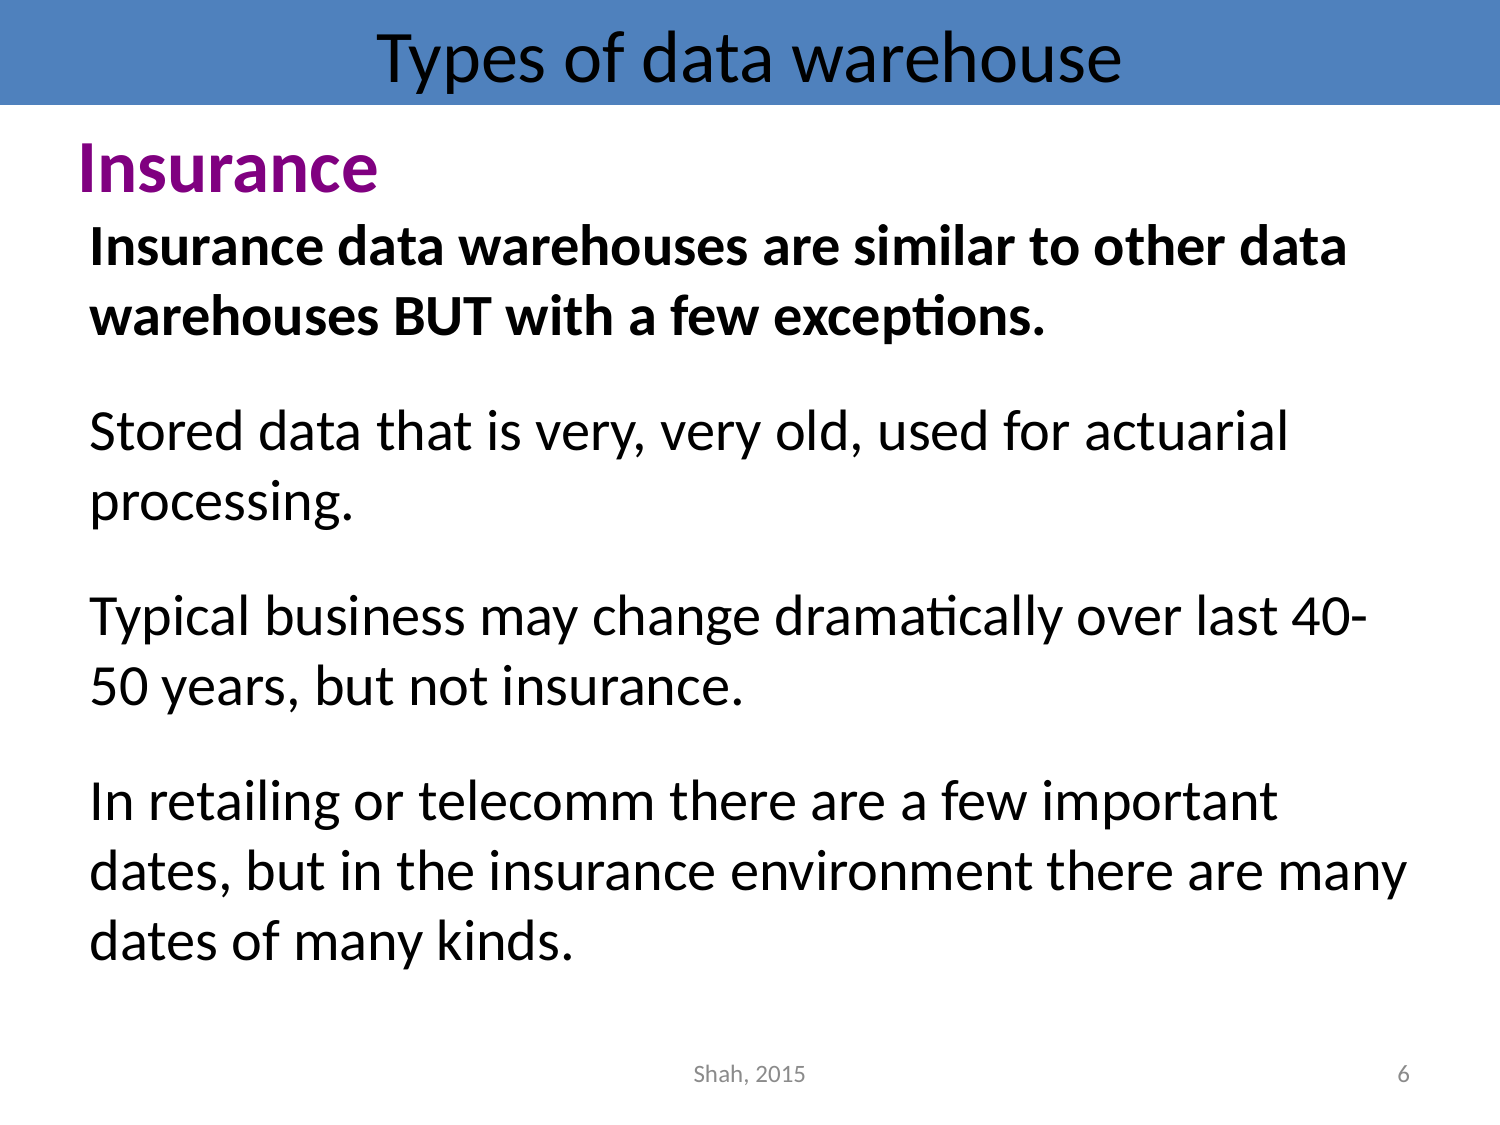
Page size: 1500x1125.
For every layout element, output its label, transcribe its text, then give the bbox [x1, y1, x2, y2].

footer Shah, 2015 [512, 1042, 988, 1103]
list Insurance [62, 87, 1500, 250]
text_box Insurance data warehouses are similar to other data warehouses BUT with a few exceptions. Stored data that is very, very old, used for actuarial processing. Typical business may change dramatically over last 40-50 years, but not insurance. In retailing or telecomm there are a few important dates, but in the insurance environment there are many dates of many kinds. [74, 200, 1425, 1025]
slide_number 6 [1074, 1042, 1425, 1103]
title Types of data warehouse [0, 0, 1500, 105]
